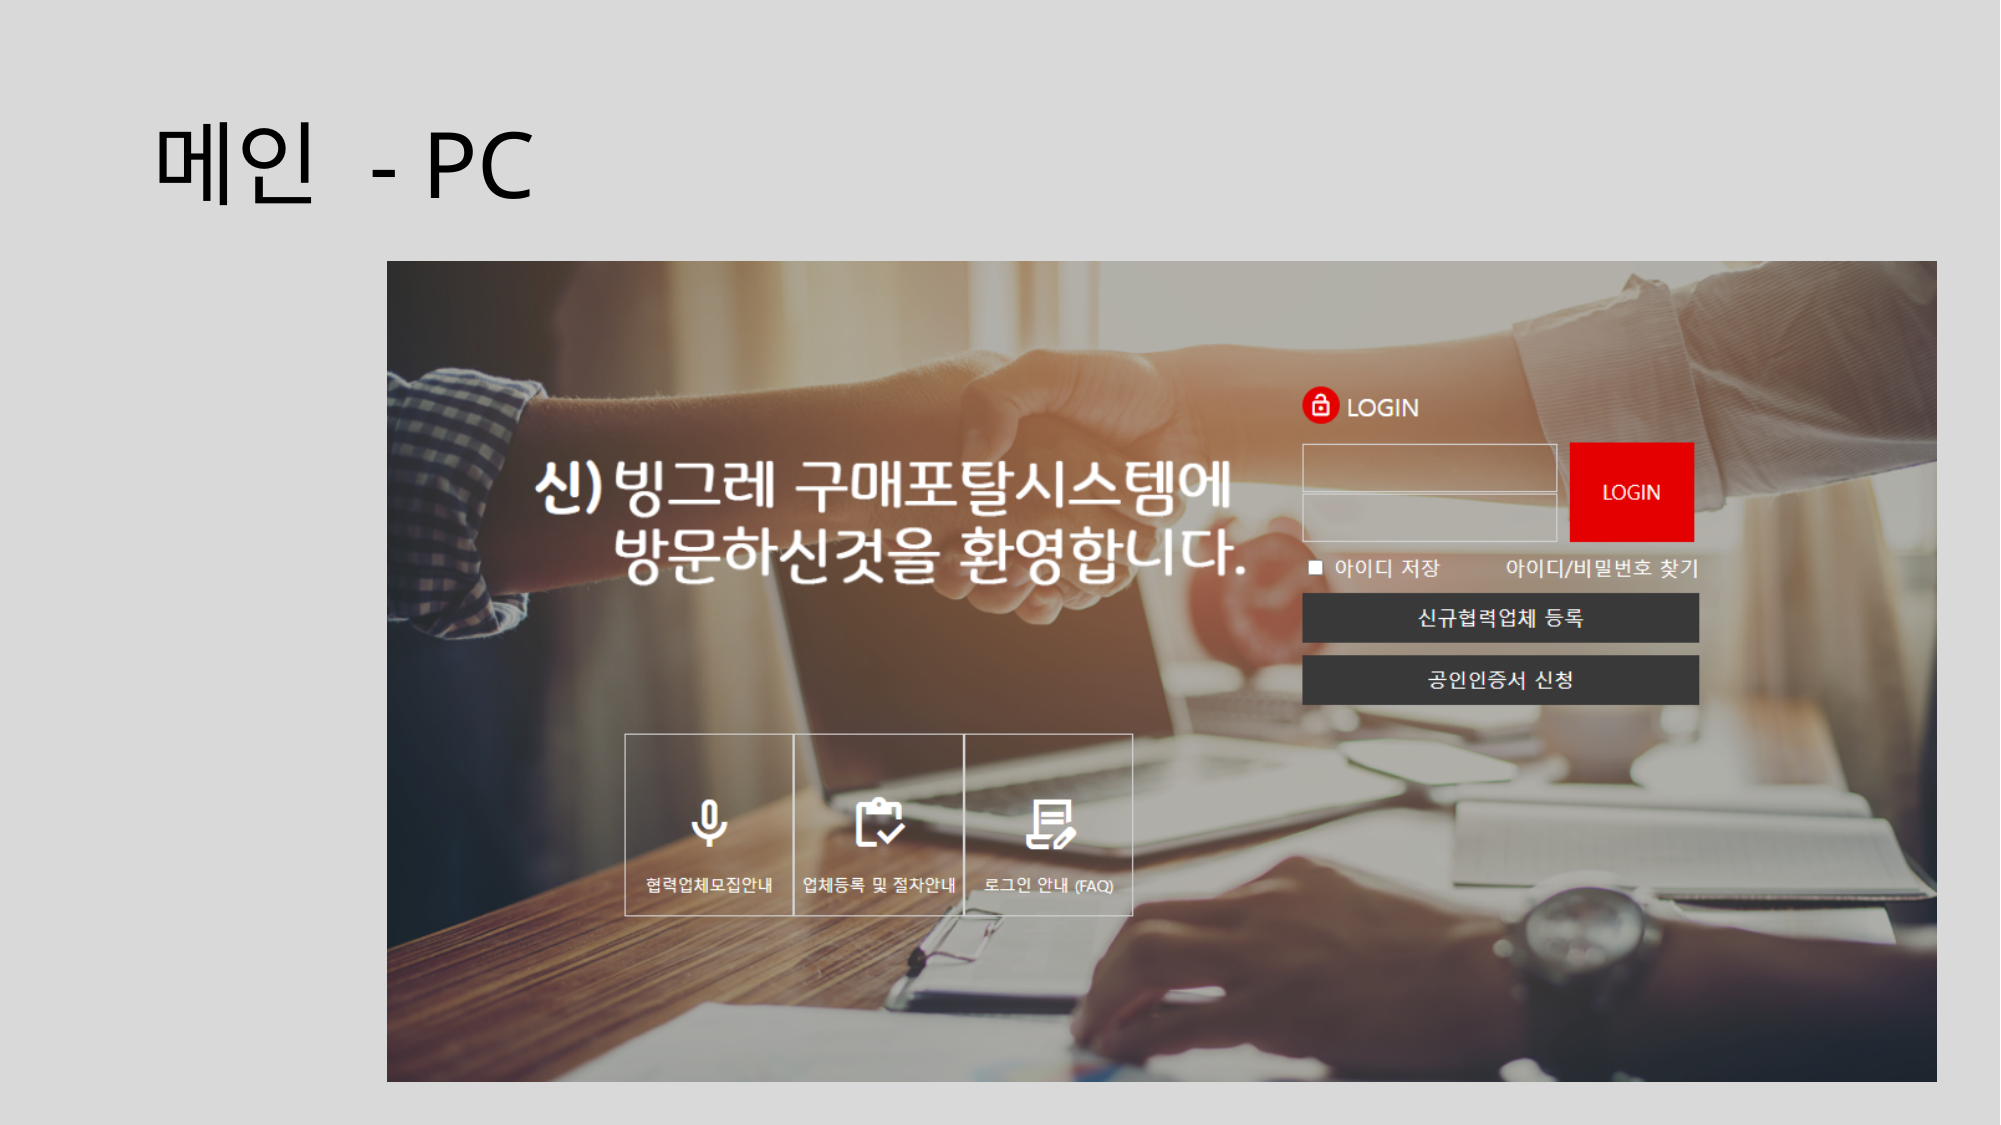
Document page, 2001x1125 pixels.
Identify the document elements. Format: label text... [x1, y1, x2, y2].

picture [387, 261, 1937, 1082]
title 메인 - PC [137, 59, 1863, 278]
